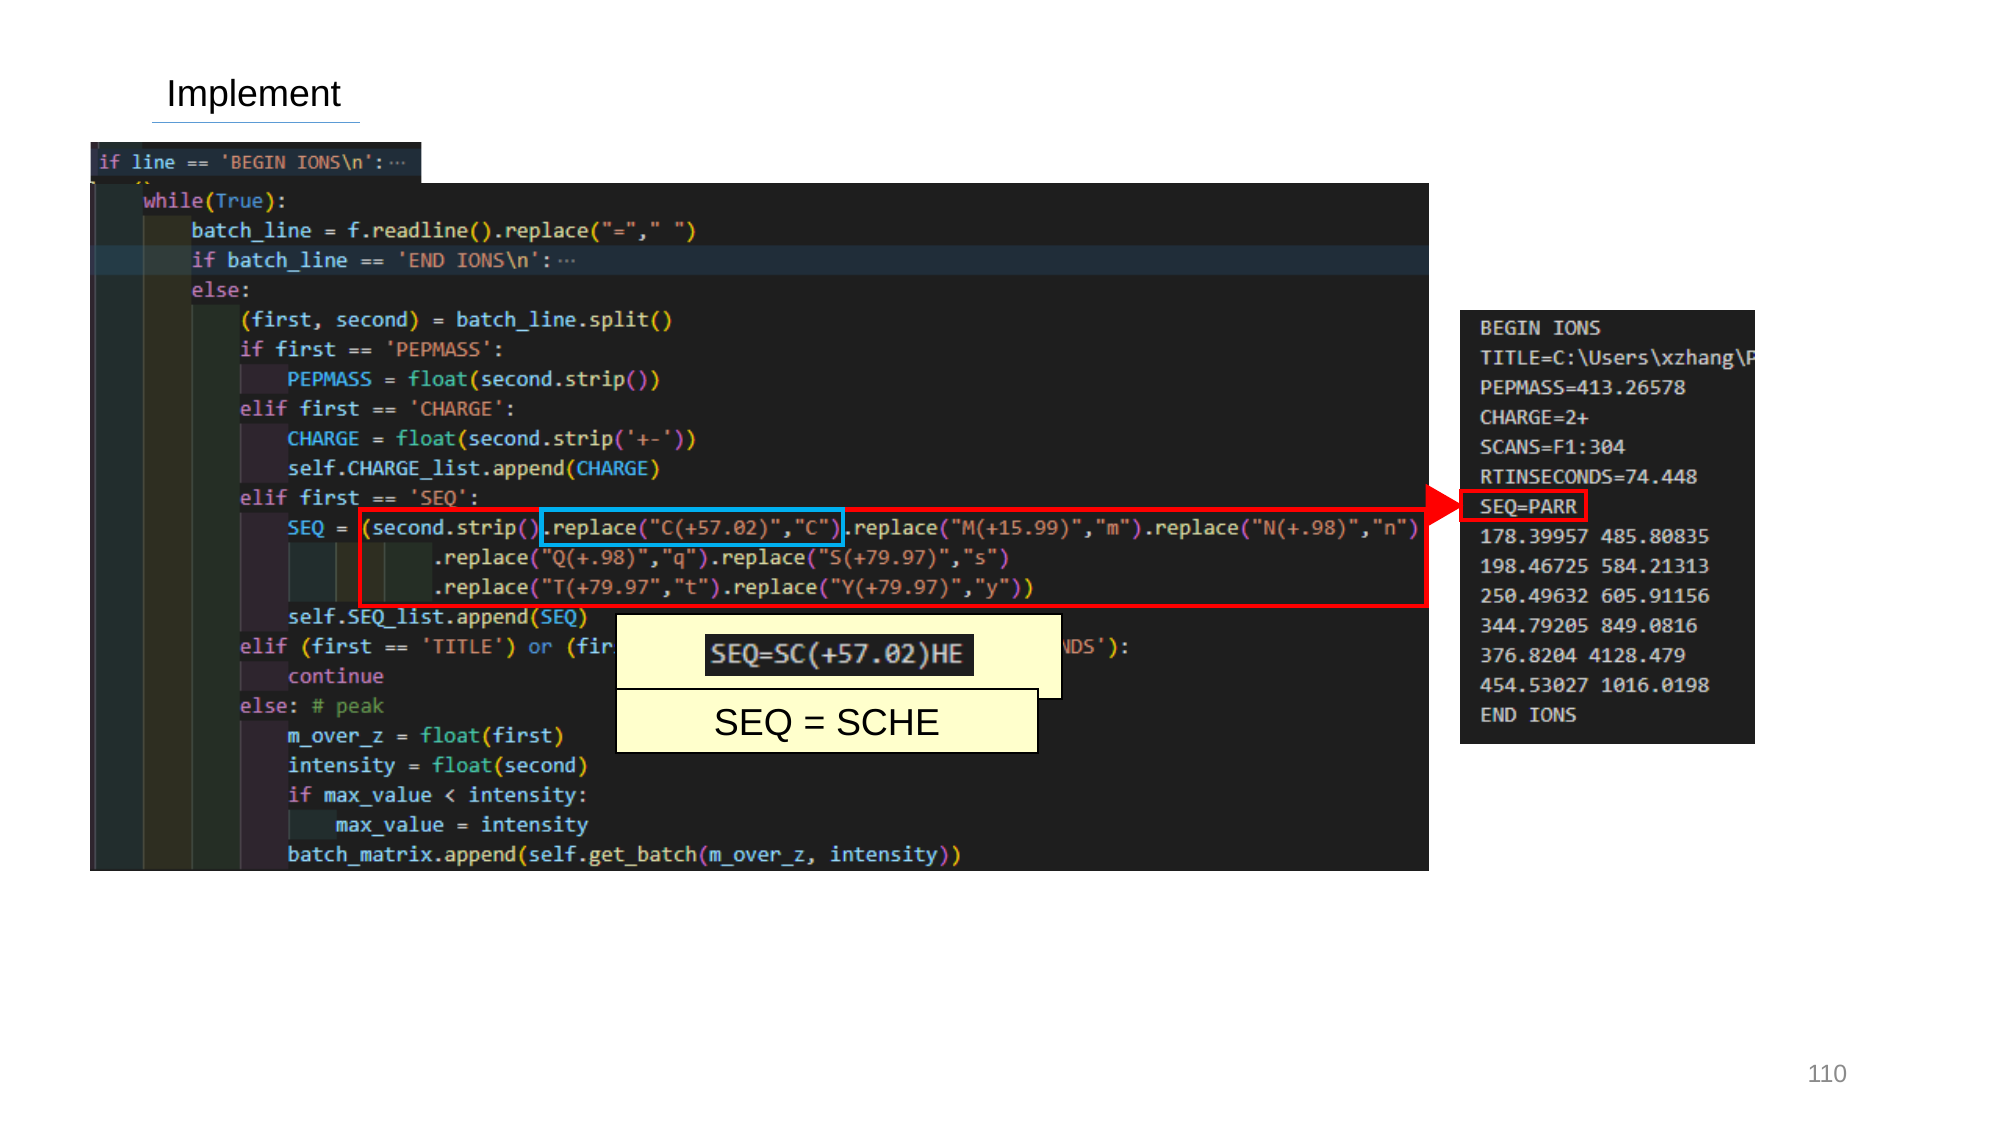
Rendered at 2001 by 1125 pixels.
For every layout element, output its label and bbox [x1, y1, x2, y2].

picture [1460, 310, 1755, 744]
text_box [151, 61, 1006, 123]
picture [90, 142, 1429, 871]
text_box [1429, 485, 1460, 526]
slide_number [1412, 1042, 1863, 1103]
text_box [616, 614, 1063, 699]
